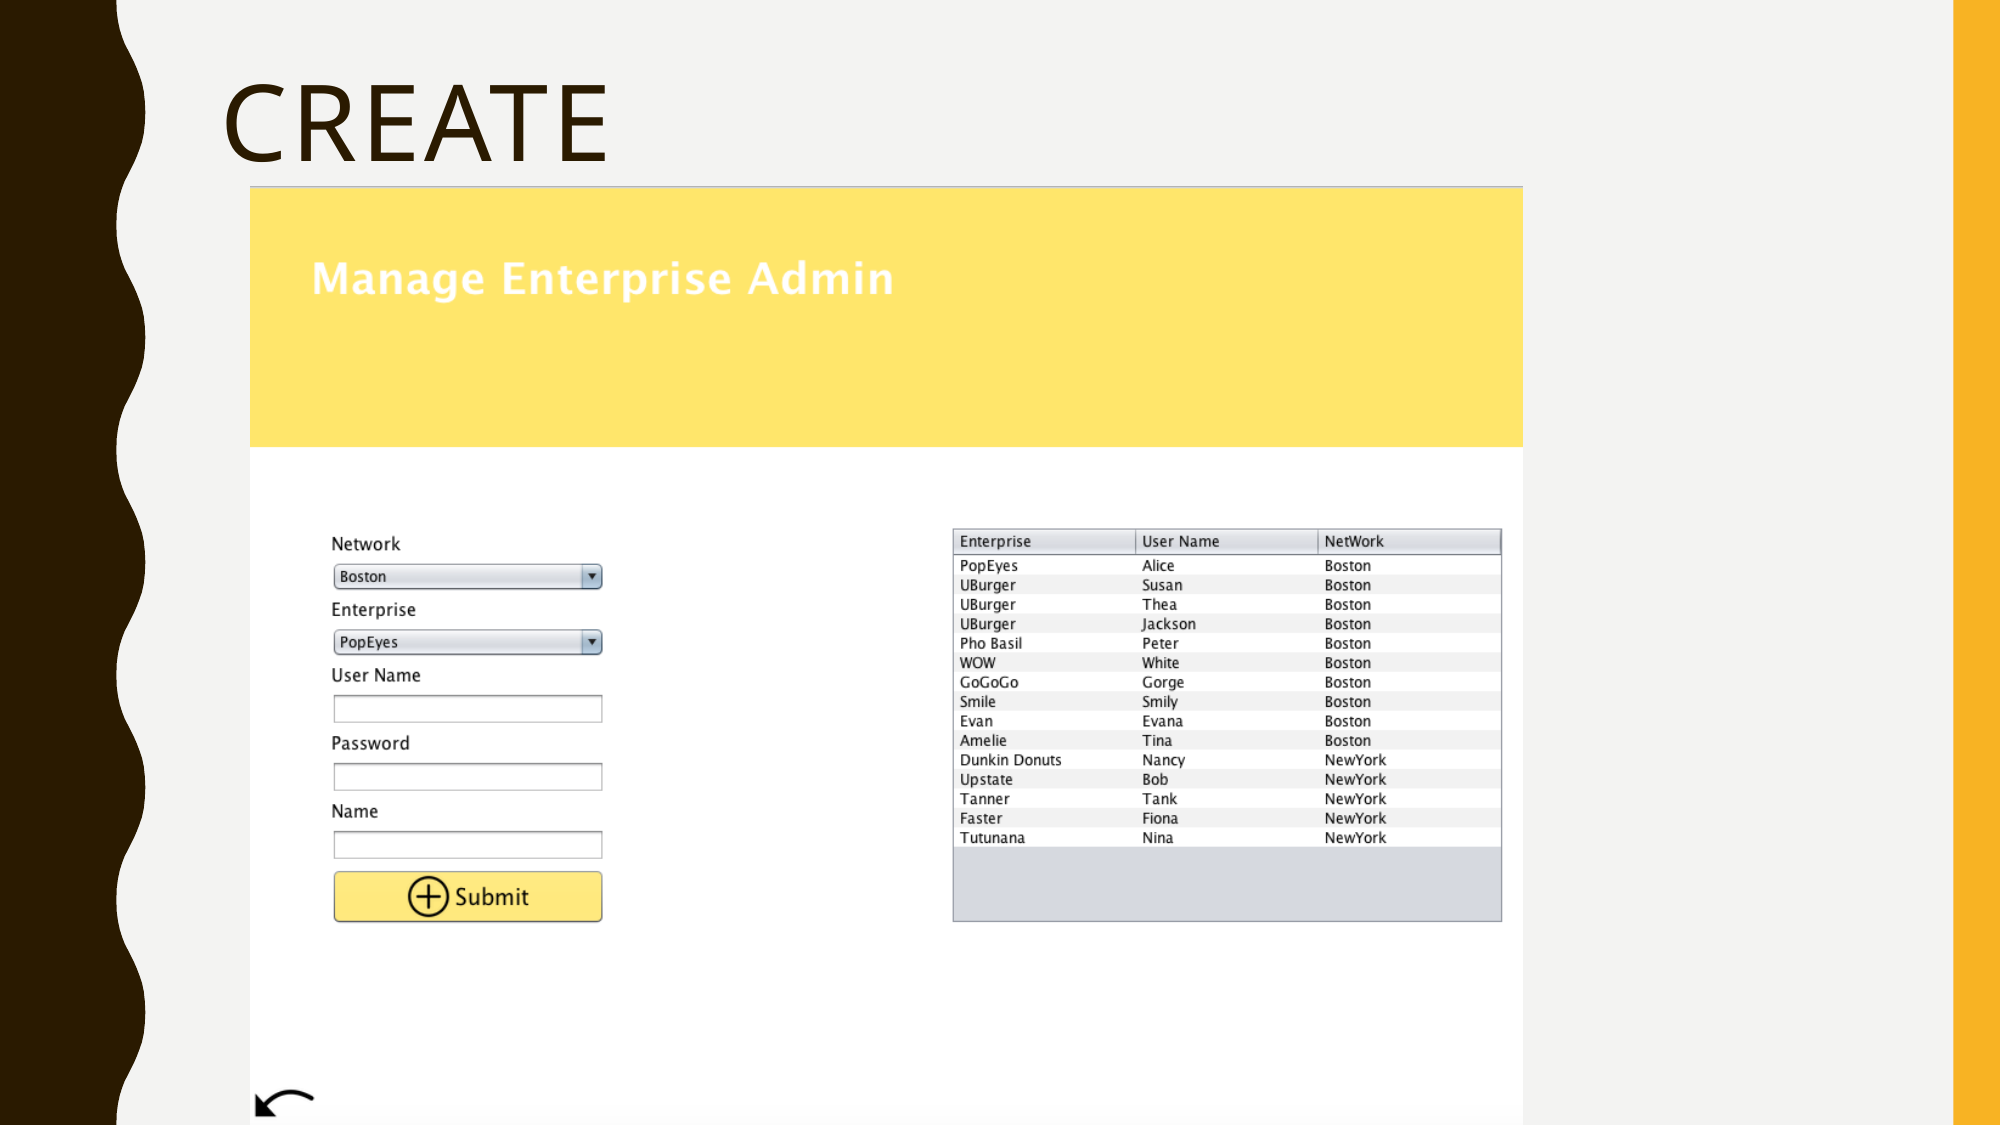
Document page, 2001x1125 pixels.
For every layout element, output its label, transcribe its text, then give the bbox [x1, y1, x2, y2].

picture [250, 186, 1523, 1125]
title Create [205, 62, 1821, 239]
